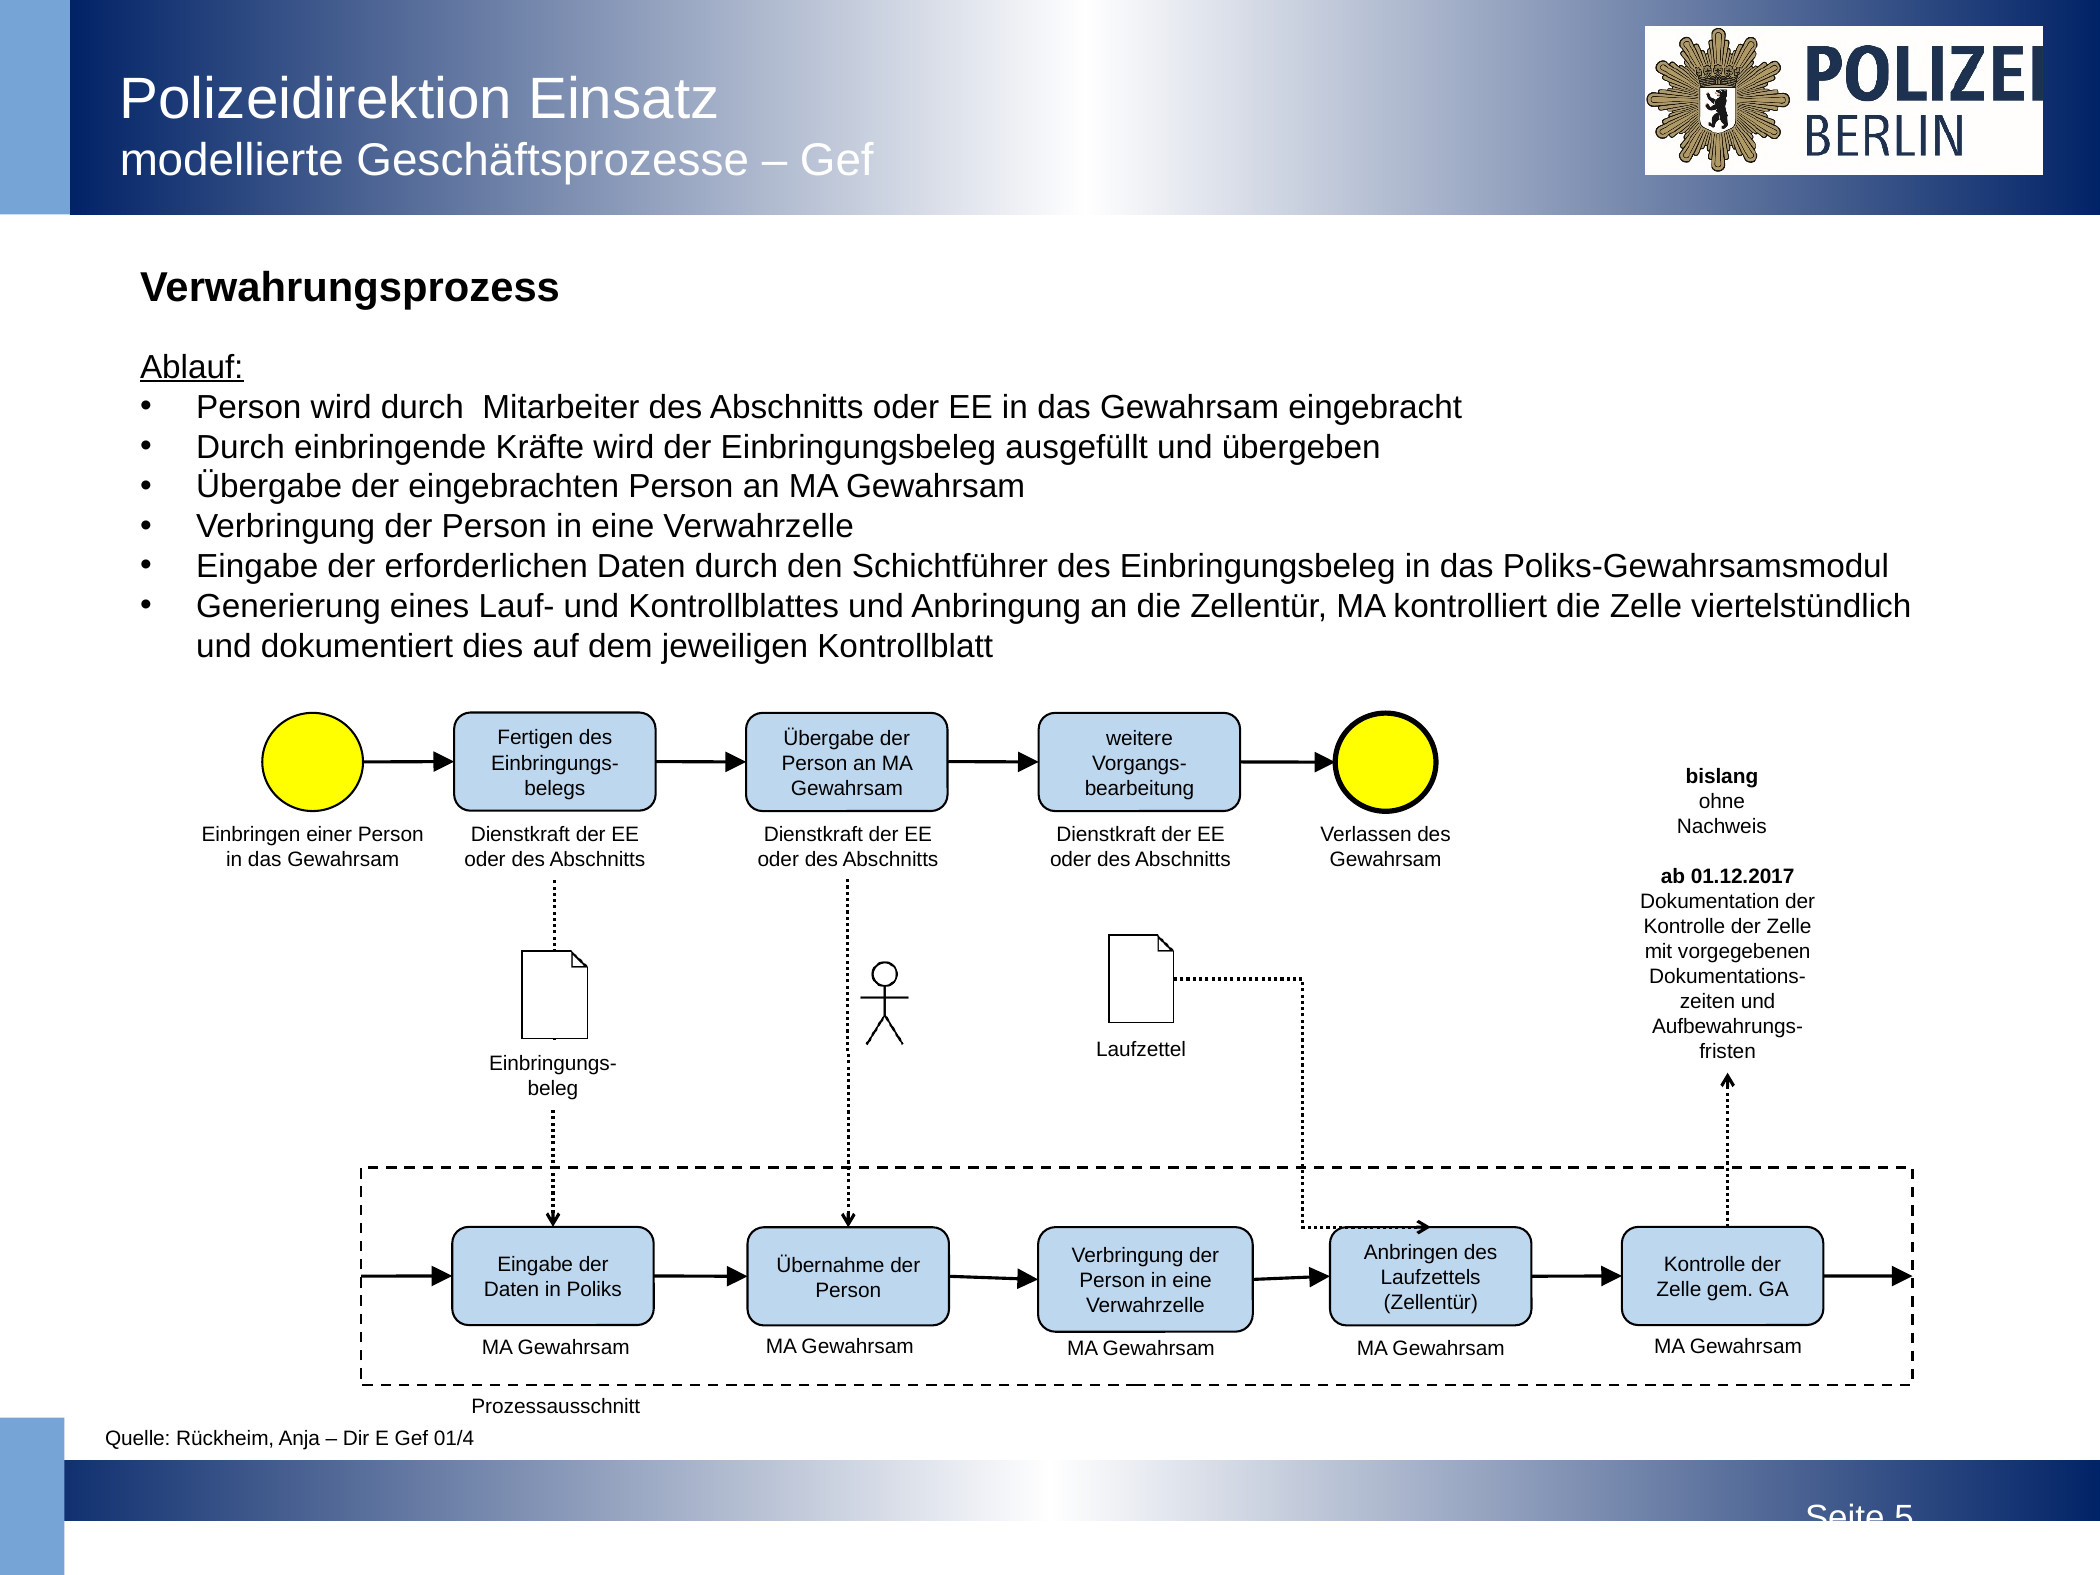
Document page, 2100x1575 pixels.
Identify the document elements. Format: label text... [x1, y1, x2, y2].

text_box Verwahrungsprozess [124, 252, 1938, 325]
picture [1645, 26, 2043, 175]
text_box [183, 712, 1913, 1426]
text_box Ablauf: Person wird durch Mitarbeiter des Abschnitts oder EE in das Gewahrsam eingebracht Durch einbringende Kräfte wird der Einbringungsbeleg ausgefüllt und übergeben Übergabe der eingebrachten Person an MA Gewahrsam Verbringung der Person in eine Verwahrzelle Eingabe der erforderlichen Daten durch den Schichtführer des Einbringungsbeleg in das Poliks-Gewahrsamsmodul Generierung eines Lauf- und Kontrollblattes und Anbringung an die Zellentür, MA kontrolliert die Zelle viertelstündlich und dokumentiert dies auf dem jeweiligen Kontrollblatt [124, 337, 1938, 713]
text_box modellierte Geschäftsprozesse – Gef [104, 122, 1523, 210]
text_box Quelle: Rückheim, Anja – Dir E Gef 01/4 [90, 1417, 1385, 1461]
